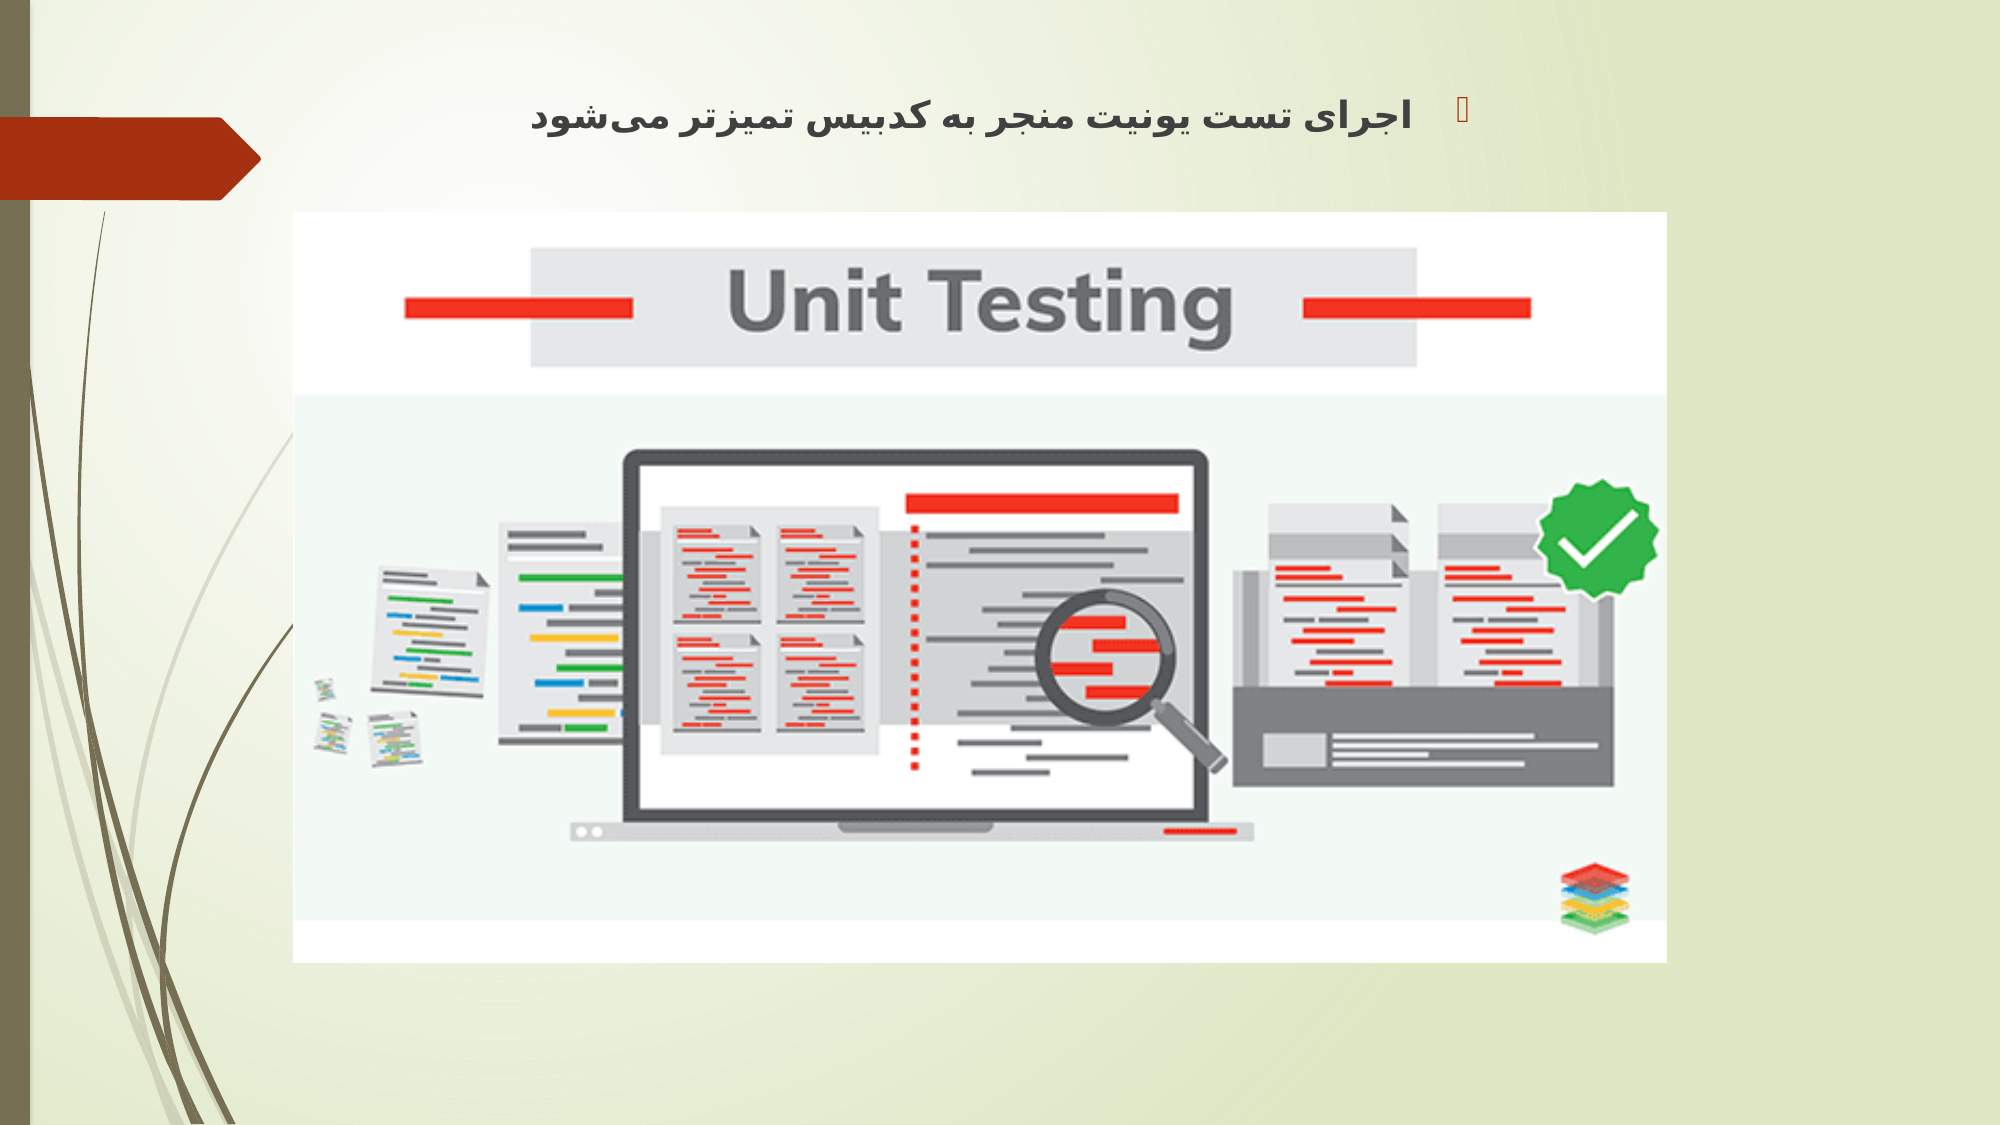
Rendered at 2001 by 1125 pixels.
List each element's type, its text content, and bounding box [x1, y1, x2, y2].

picture [293, 212, 1667, 963]
list اجرای تست یونیت منجر به کدبیس تمیزتر می‌شود [137, 83, 1863, 1014]
